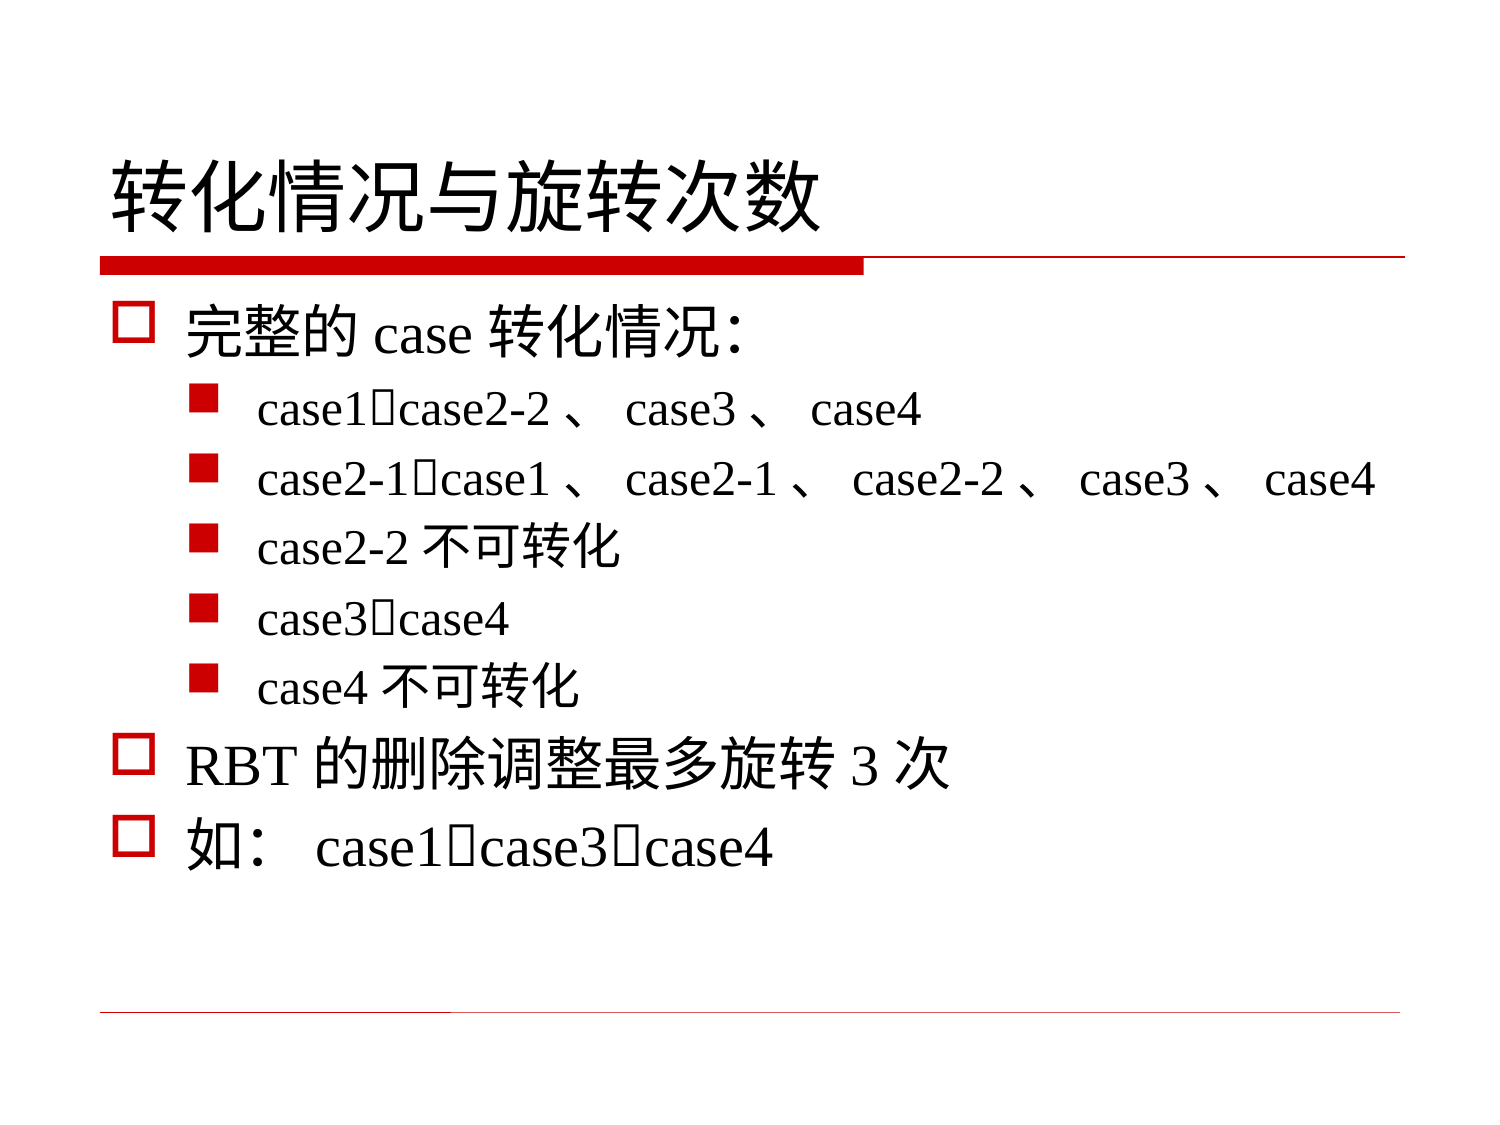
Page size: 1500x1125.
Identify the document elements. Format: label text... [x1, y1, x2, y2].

list 完整的case转化情况： case1case2-2、case3、case4 case2-1case1、case2-1、case2-2、case3、case4 case2-2不可转化 case3case4 case4不可转化 RBT的删除调整最多旋转3次 如：case1case3case4 [92, 287, 1406, 988]
title 转化情况与旋转次数 [94, 50, 1407, 250]
